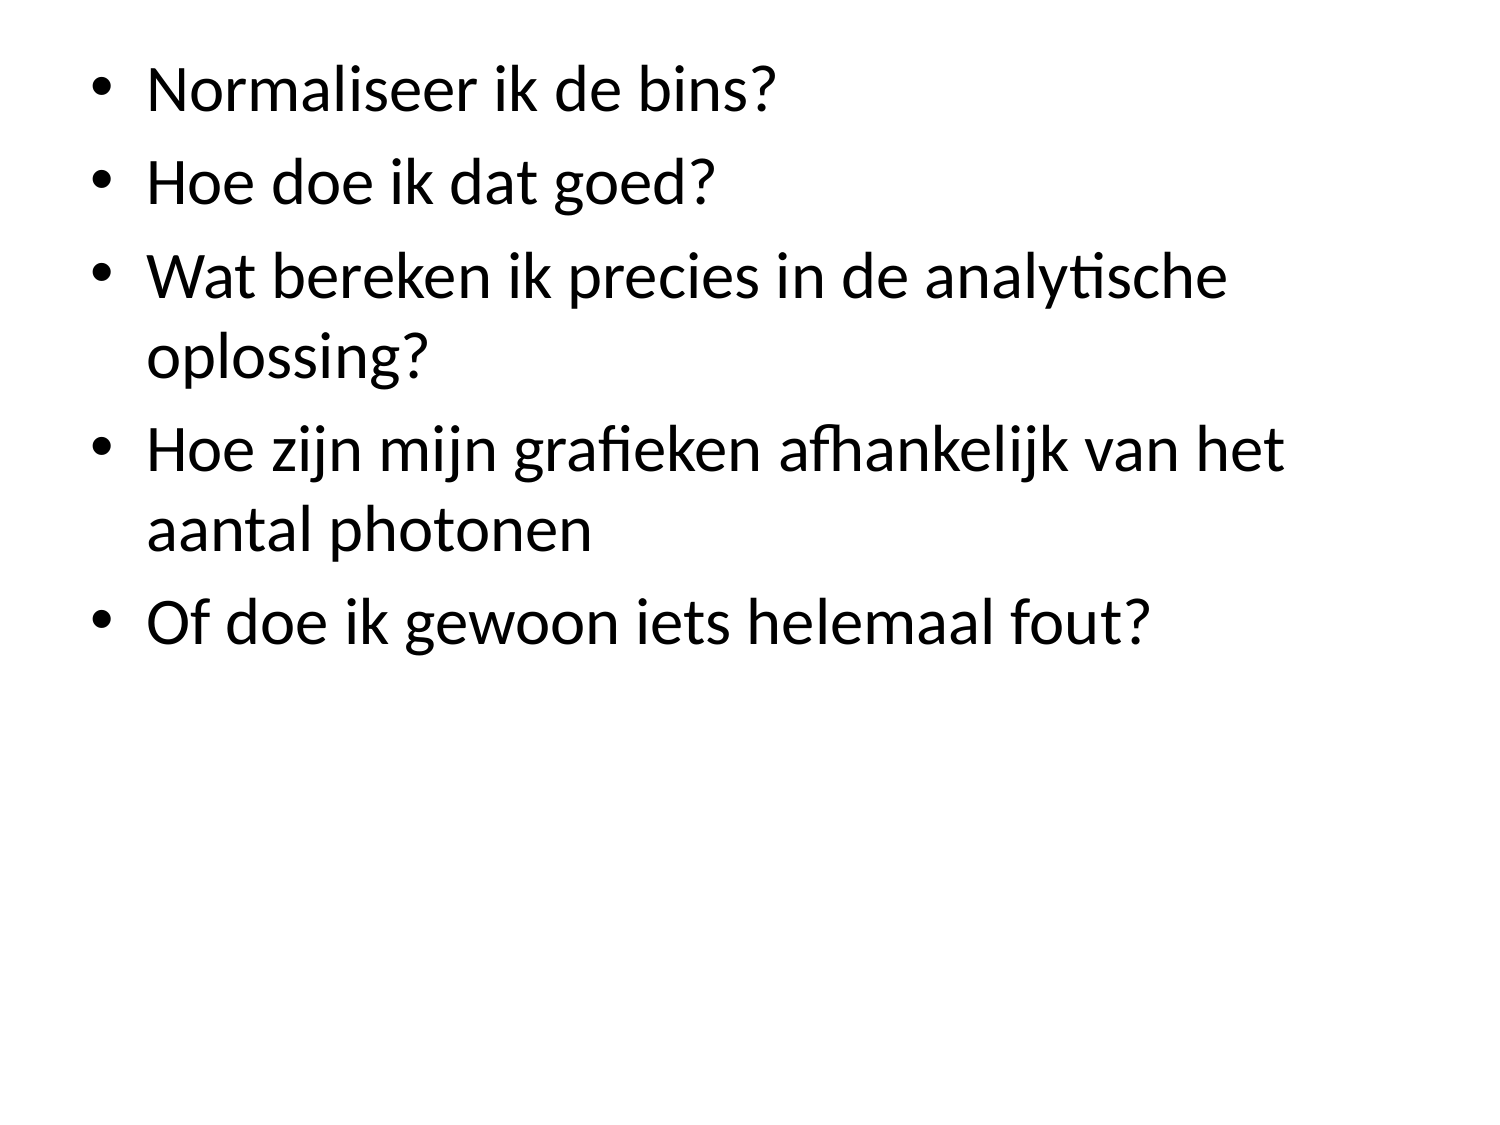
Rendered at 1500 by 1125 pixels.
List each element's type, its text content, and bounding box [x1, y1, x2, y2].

list Normaliseer ik de bins? Hoe doe ik dat goed? Wat bereken ik precies in de analytische oplossing? Hoe zijn mijn grafieken afhankelijk van het aantal photonen Of doe ik gewoon iets helemaal fout? [75, 37, 1425, 780]
